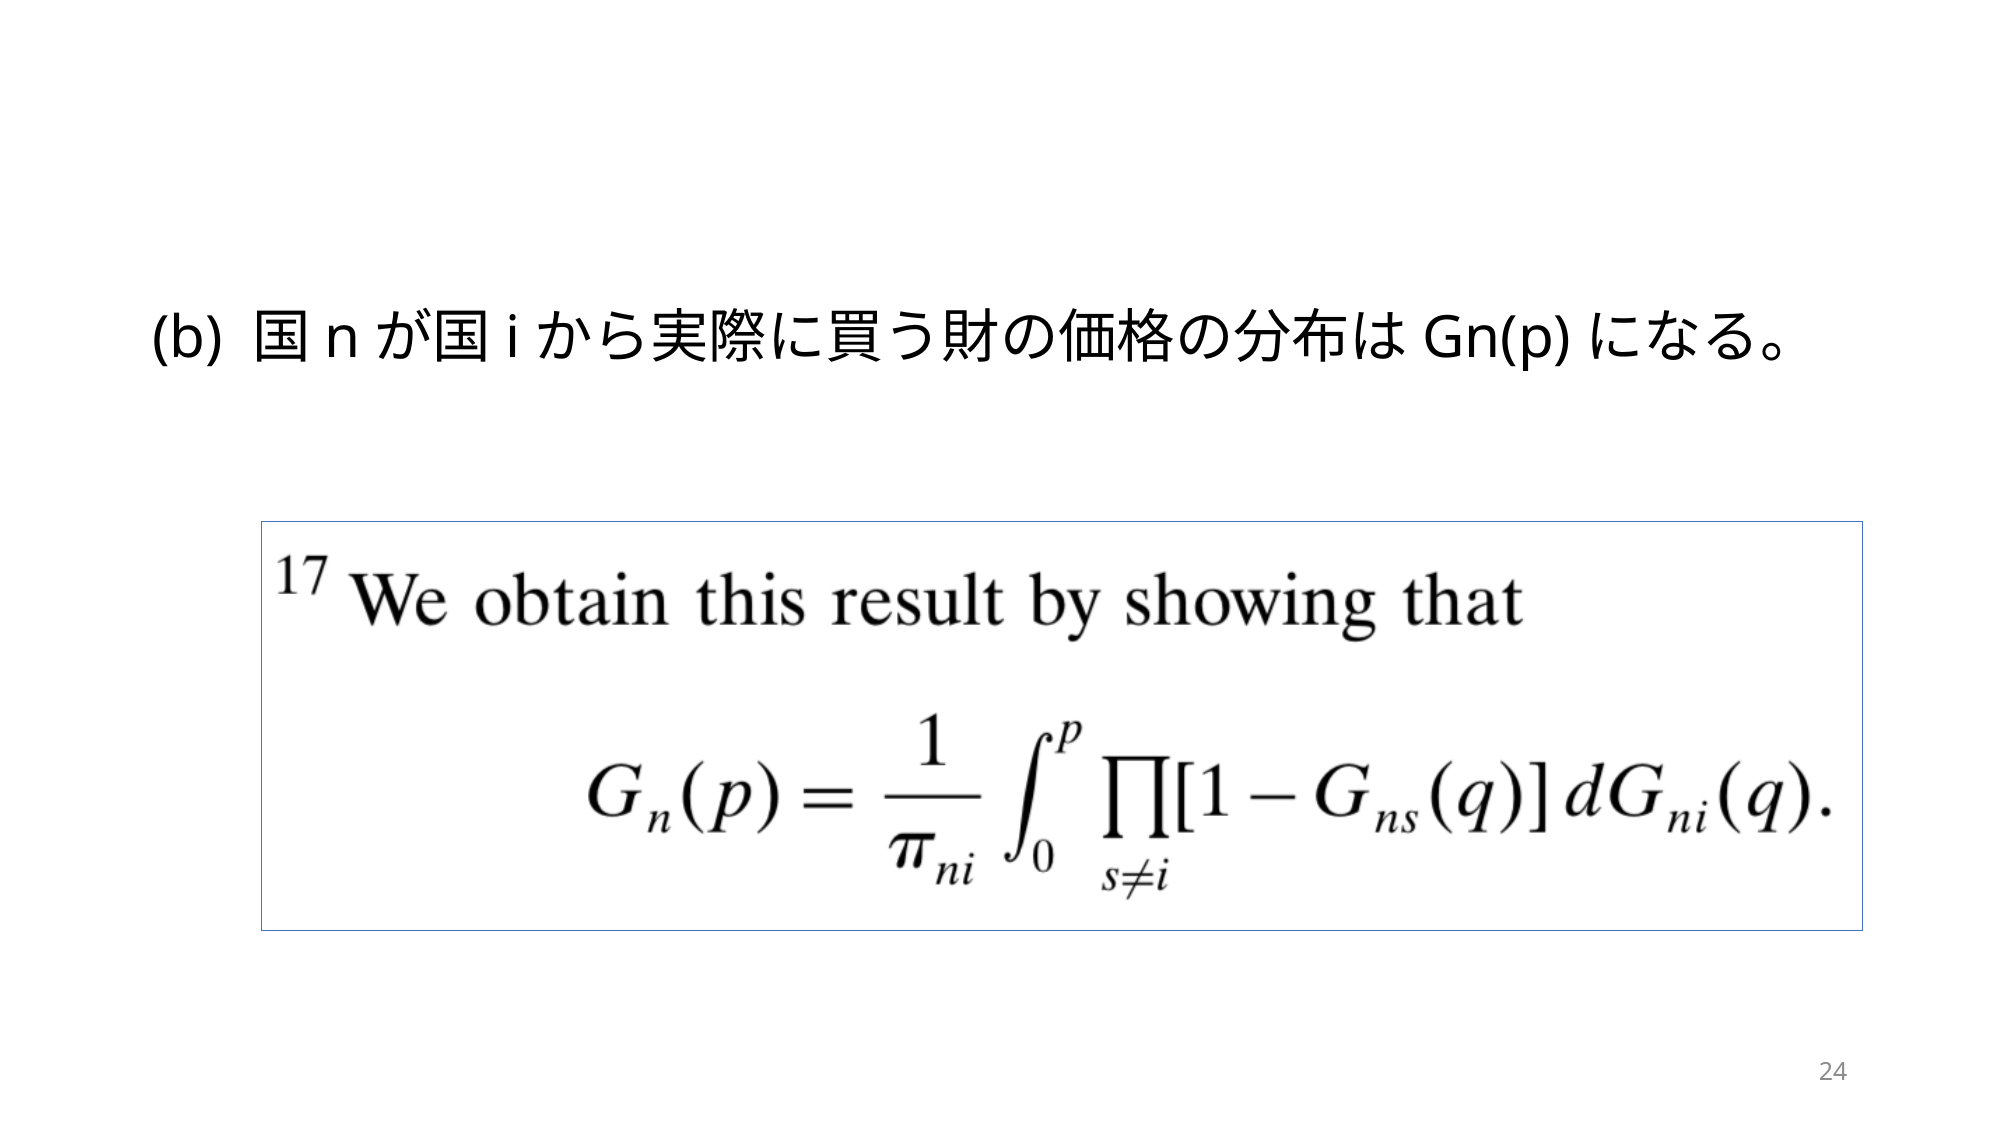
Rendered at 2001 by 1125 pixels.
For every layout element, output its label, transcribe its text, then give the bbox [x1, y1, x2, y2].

picture [261, 521, 1863, 931]
slide_number 24 [1412, 1042, 1863, 1103]
list (b) 国nが国iから実際に買う財の価格の分布はGn(p)になる。 [137, 299, 1863, 1014]
